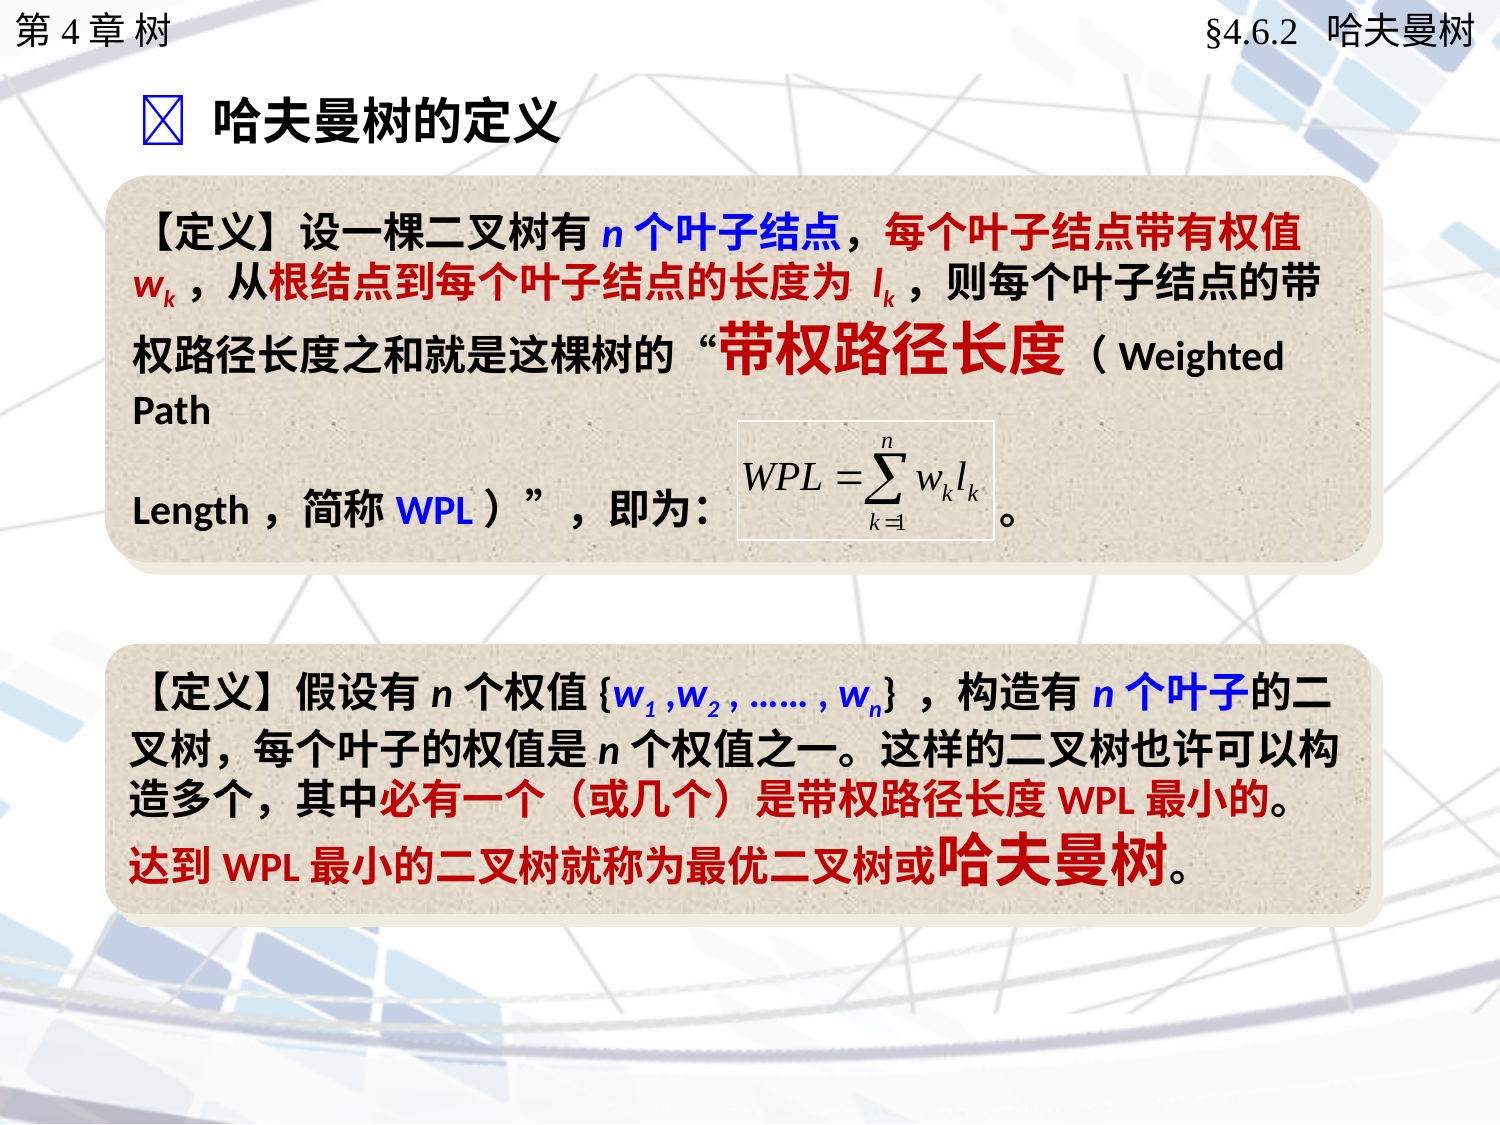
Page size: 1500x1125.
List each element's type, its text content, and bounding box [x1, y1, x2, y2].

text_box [738, 421, 994, 540]
text_box 【定义】设一棵二叉树有n个叶子结点，每个叶子结点带有权值 wk，从根结点到每个叶子结点的长度为 lk，则每个叶子结点的带权路径长度之和就是这棵树的“带权路径长度（Weighted Path Length，简称WPL）”，即为： 。 [105, 175, 1372, 563]
text_box 【定义】假设有n个权值{w1 ,w2 , …… , wn} ，构造有n个叶子的二叉树，每个叶子的权值是n个权值之一。这样的二叉树也许可以构造多个，其中必有一个（或几个）是带权路径长度WPL最小的。达到WPL最小的二叉树就称为最优二叉树或哈夫曼树。 [105, 644, 1372, 914]
text_box 第4章 树 [0, 0, 313, 60]
picture [0, 0, 1500, 1124]
text_box §4.6.2 哈夫曼树 [928, 0, 1500, 60]
text_box  哈夫曼树的定义 [124, 81, 577, 157]
